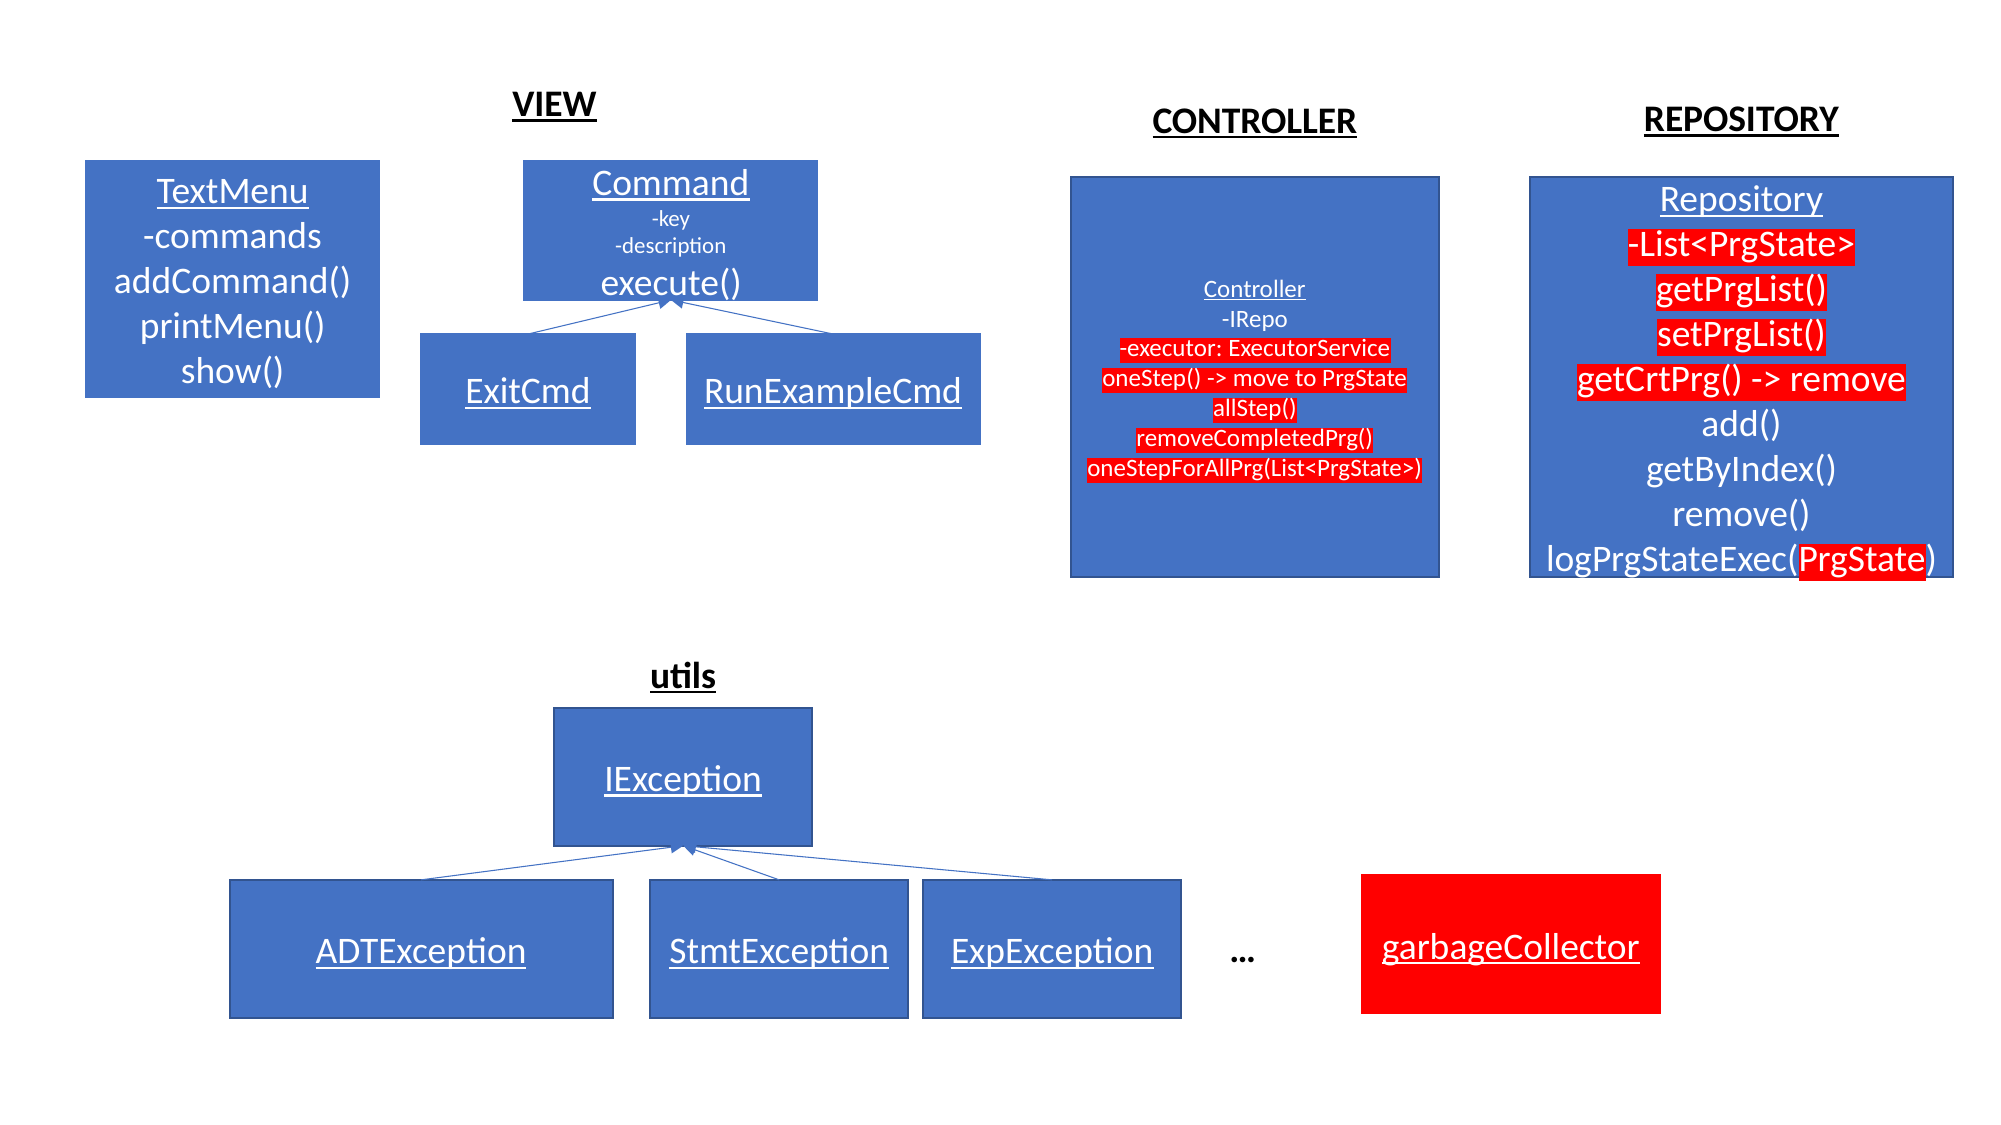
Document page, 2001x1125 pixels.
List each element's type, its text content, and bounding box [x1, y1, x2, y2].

text_box … [1214, 917, 1272, 978]
text_box ExitCmd [420, 333, 636, 445]
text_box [527, 299, 671, 335]
text_box Command -key -description execute() [523, 160, 818, 301]
text_box garbageCollector [1361, 874, 1661, 1014]
text_box CONTROLLER [1137, 88, 1373, 149]
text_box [671, 299, 834, 335]
text_box ExpException [922, 879, 1182, 1019]
text_box StmtException [649, 880, 909, 1019]
text_box utils [635, 643, 732, 703]
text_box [683, 845, 1053, 880]
text_box RunExampleCmd [686, 333, 981, 445]
text_box TextMenu -commands addCommand() printMenu() show() [85, 160, 380, 398]
text_box Repository -List<PrgState> getPrgList() setPrgList() getCrtPrg() -> remove add() getByIndex() remove() logPrgStateExec(PrgState) [1529, 176, 1954, 578]
text_box IException [553, 707, 813, 845]
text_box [421, 845, 683, 880]
text_box REPOSITORY [1629, 87, 1854, 147]
text_box Controller -IRepo -executor: ExecutorService oneStep() -> move to PrgState allStep() removeCompletedPrg() oneStepForAllPrg(List<PrgState>) [1070, 176, 1440, 578]
text_box ADTException [229, 879, 614, 1019]
text_box VIEW [497, 71, 612, 132]
